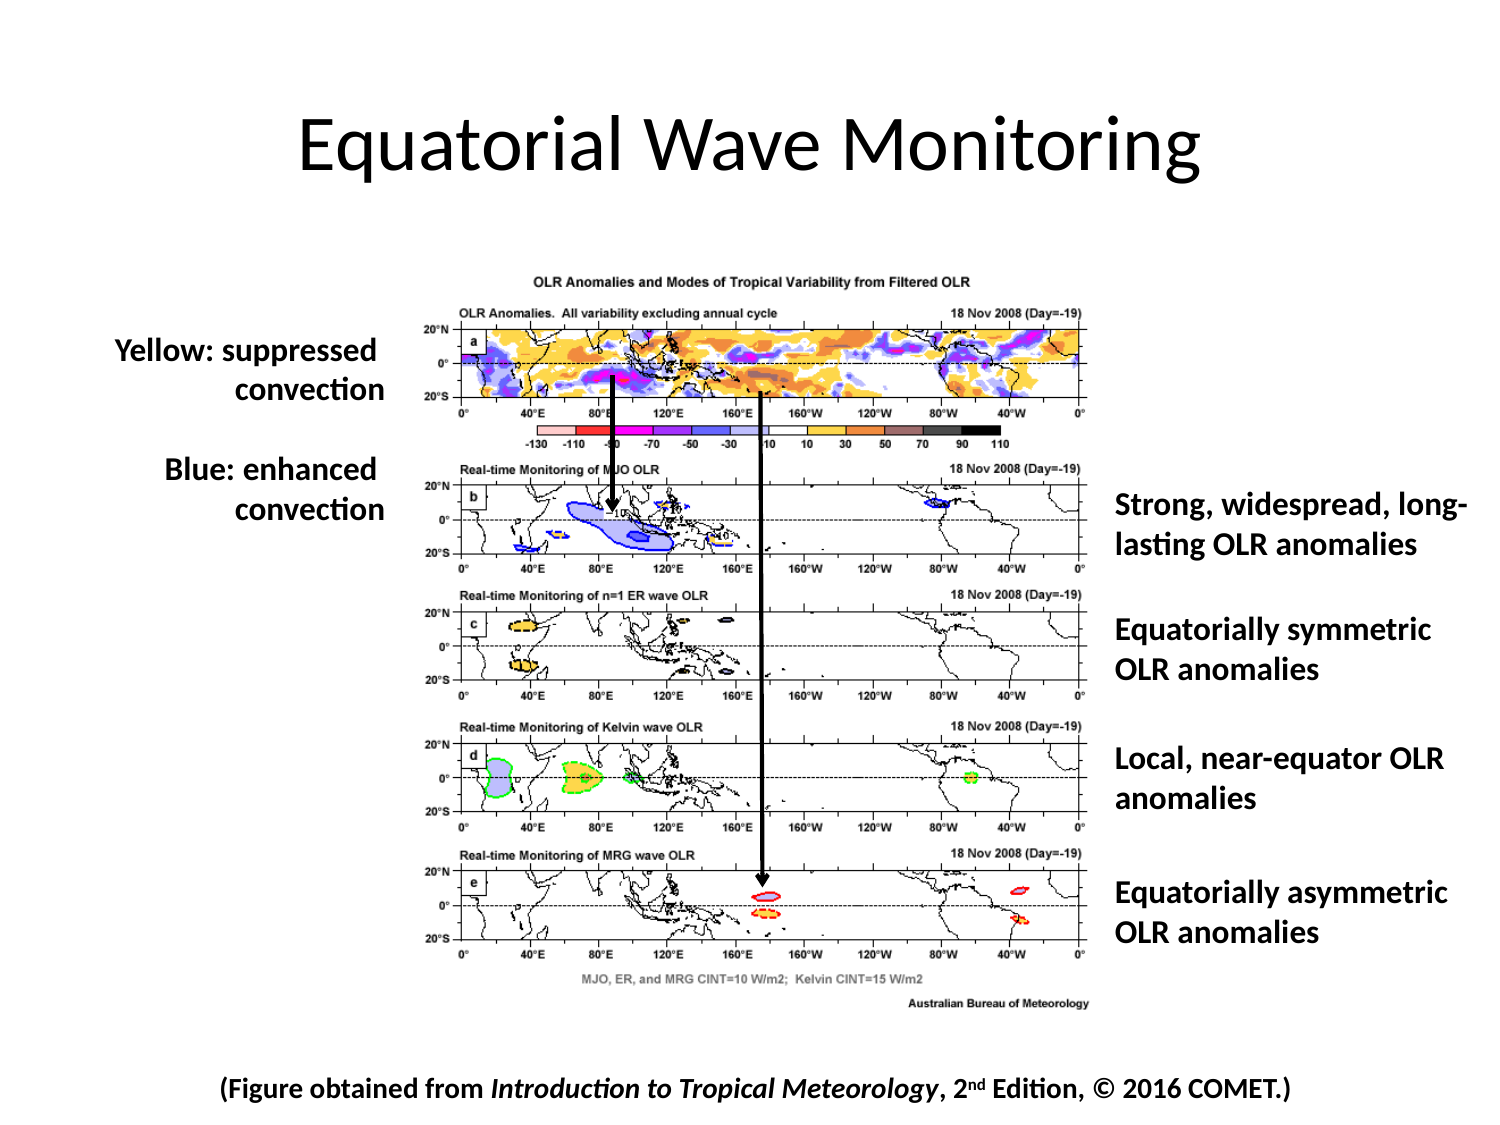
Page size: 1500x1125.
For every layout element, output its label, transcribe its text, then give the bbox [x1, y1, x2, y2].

title Equatorial Wave Monitoring [75, 45, 1425, 233]
text_box Equatorially asymmetric OLR anomalies [1099, 862, 1488, 957]
text_box Strong, widespread, long-lasting OLR anomalies [1099, 474, 1488, 570]
text_box (Figure obtained from Introduction to Tropical Meteorology, 2nd Edition, © 2016 COMET.) [204, 1062, 1307, 1113]
text_box Yellow: suppressed convection Blue: enhanced convection [62, 320, 400, 535]
text_box Local, near-equator OLR anomalies [1099, 729, 1488, 824]
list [412, 262, 1093, 1013]
text_box Equatorially symmetric OLR anomalies [1099, 599, 1488, 695]
